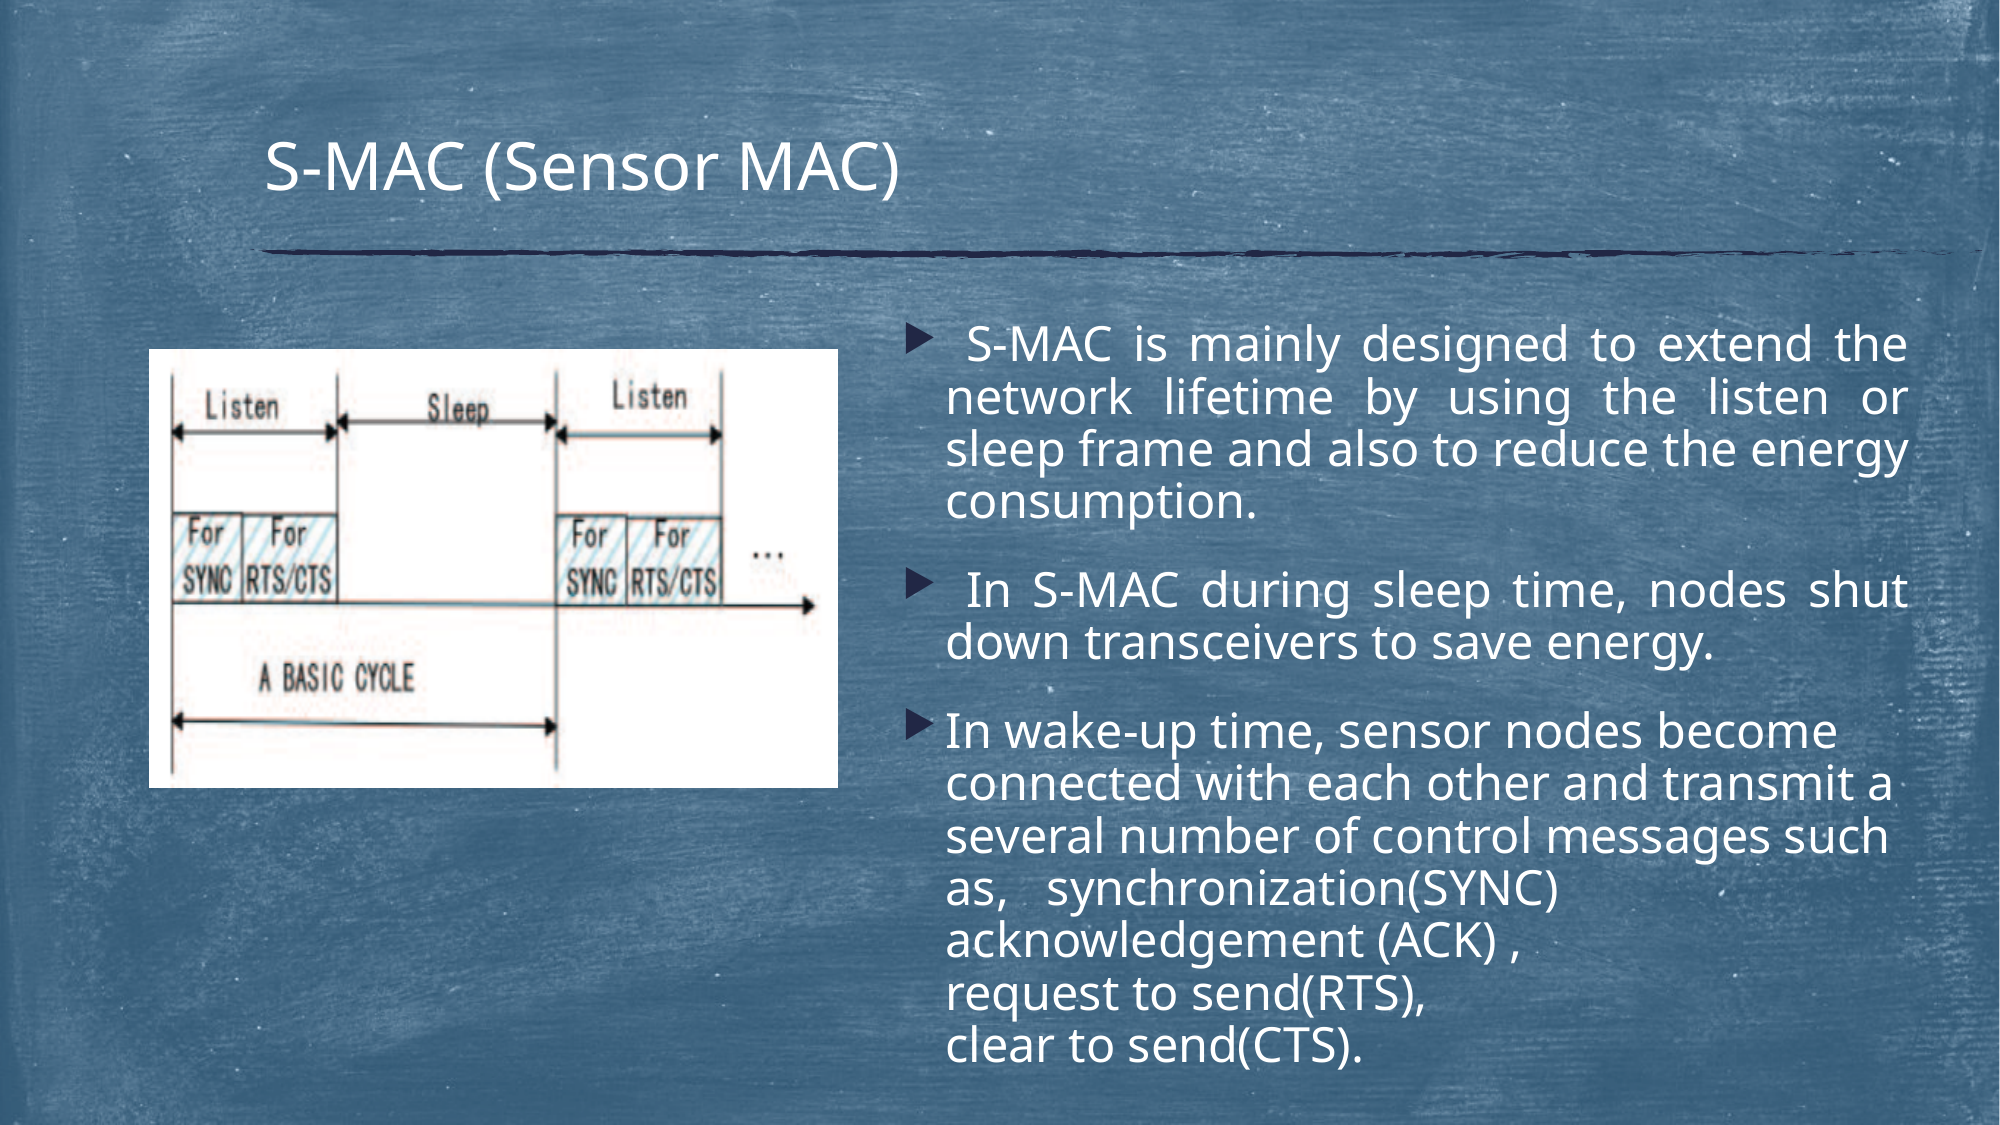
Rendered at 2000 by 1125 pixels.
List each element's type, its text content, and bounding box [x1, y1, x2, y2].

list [152, 352, 836, 786]
title S-MAC (Sensor MAC) [249, 45, 1750, 213]
picture [149, 349, 838, 788]
list S-MAC is mainly designed to extend the network lifetime by using the listen or sleep frame and also to reduce the energy consumption. In S-MAC during sleep time, nodes shut down transceivers to save energy. In wake-up time, sensor nodes become connected with each other and transmit a several number of control messages such as, synchronization(SYNC) acknowledgement (ACK) , request to send(RTS), clear to send(CTS). [887, 312, 1925, 1088]
